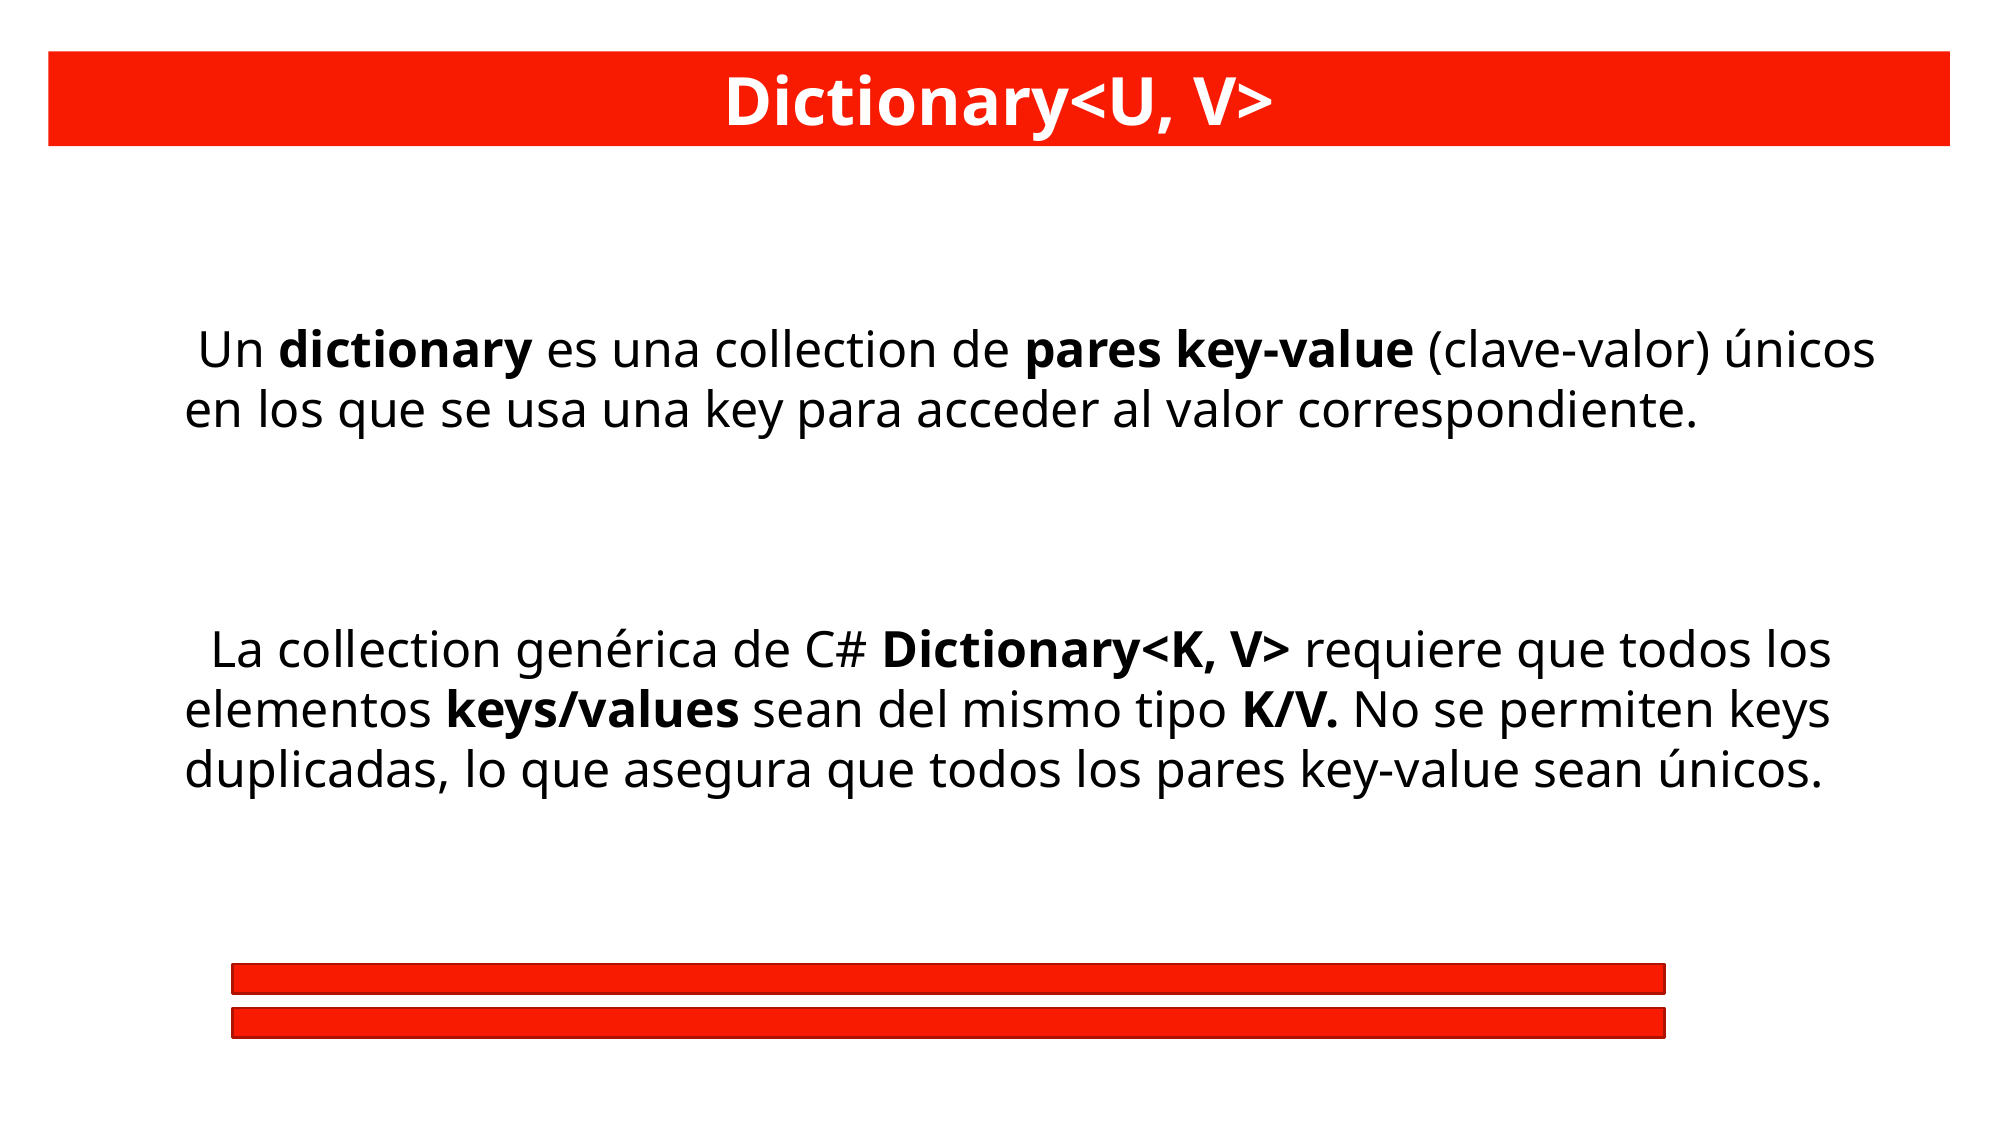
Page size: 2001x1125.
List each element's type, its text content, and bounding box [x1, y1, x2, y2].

text_box Un dictionary es una collection de pares key-value (clave-valor) únicos en los que se usa una key para acceder al valor correspondiente. La collection genérica de C# Dictionary<K, V> requiere que todos los elementos keys/values sean del mismo tipo K/V. No se permiten keys duplicadas, lo que asegura que todos los pares key-value sean únicos. [169, 309, 1923, 805]
text_box [231, 963, 1666, 995]
text_box [231, 1007, 1666, 1039]
text_box Dictionary<U, V> [48, 51, 1950, 147]
